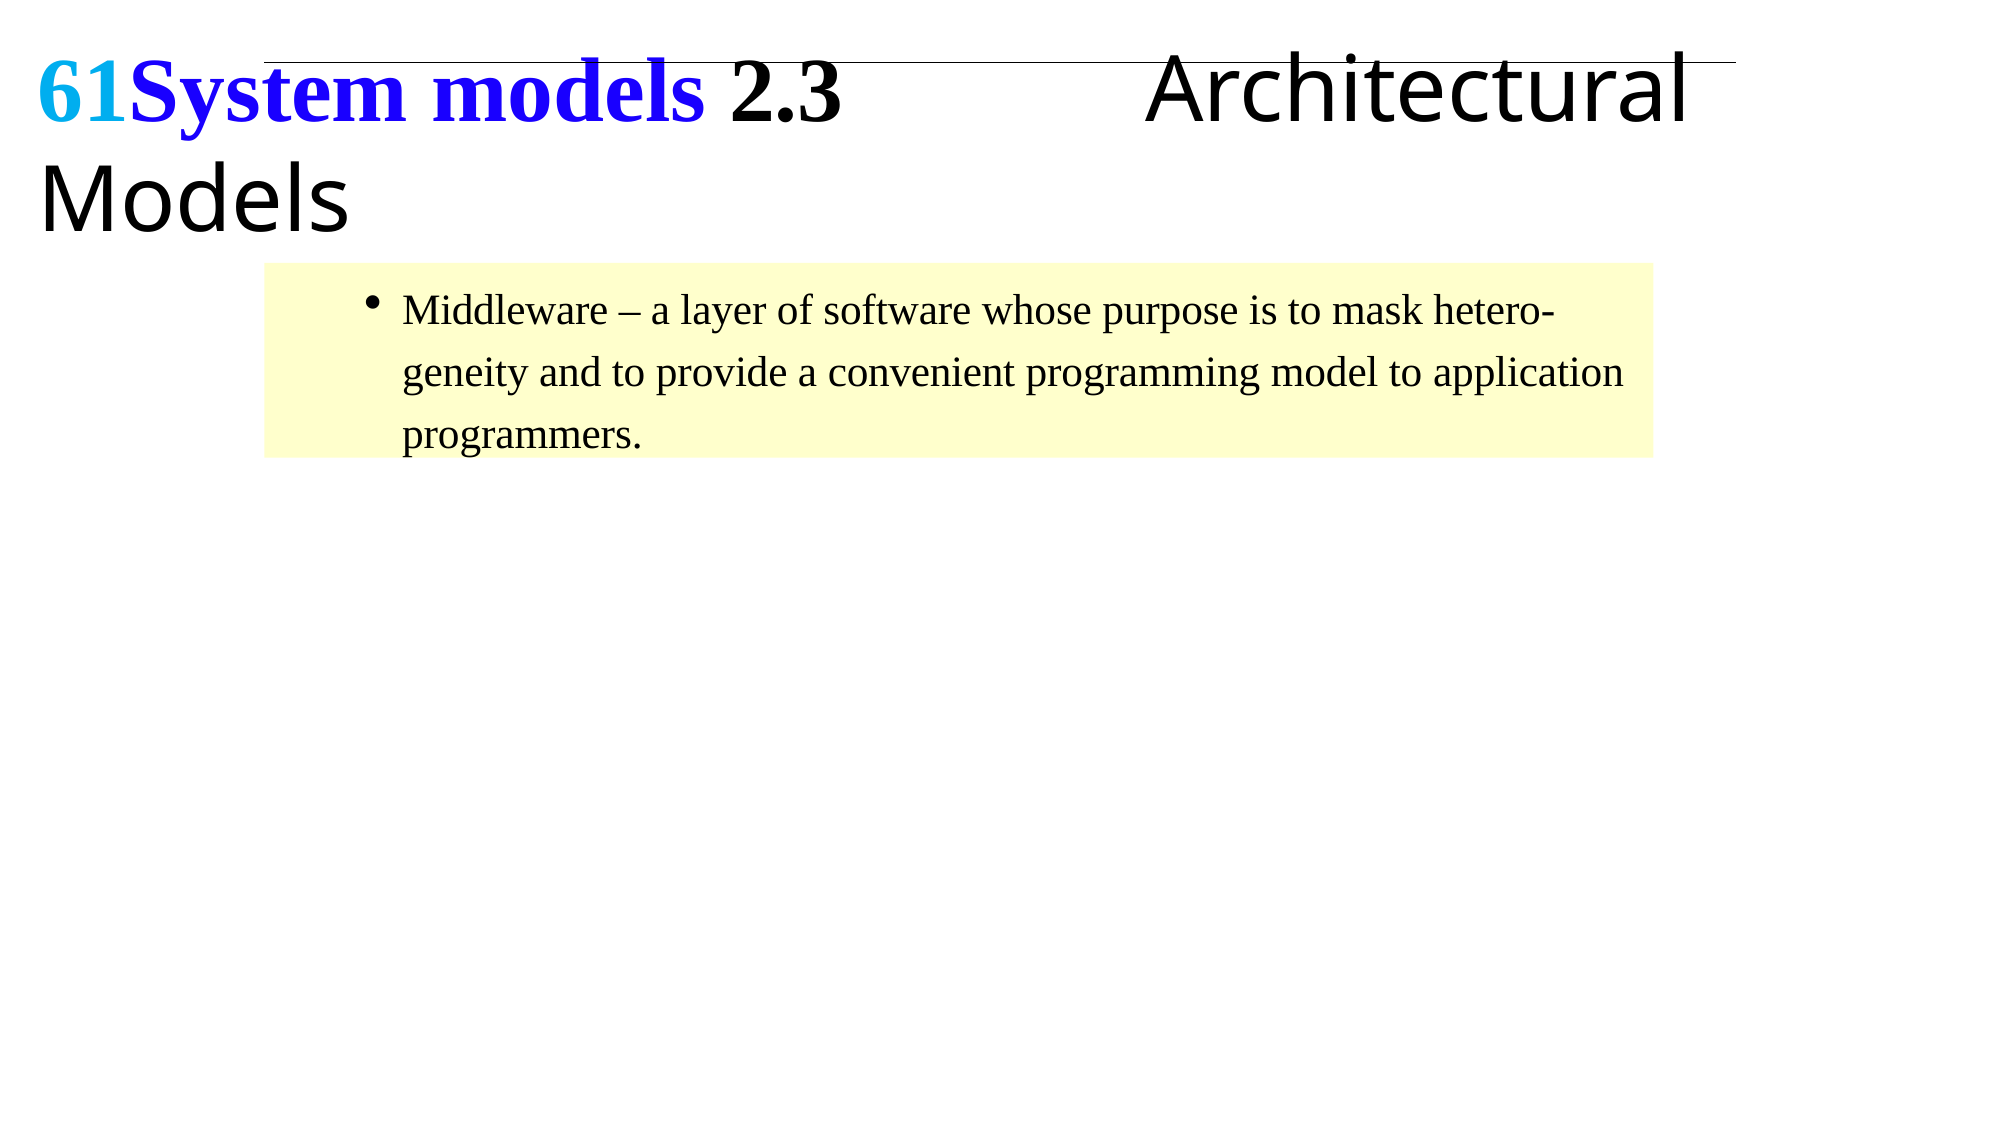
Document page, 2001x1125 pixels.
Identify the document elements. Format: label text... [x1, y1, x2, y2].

text_box Middleware – a layer of software whose purpose is to mask hetero- geneity and to provide a convenient programming model to application programmers. [264, 262, 1654, 458]
text_box 61System models 2.3 Architectural Models [33, 26, 1740, 250]
